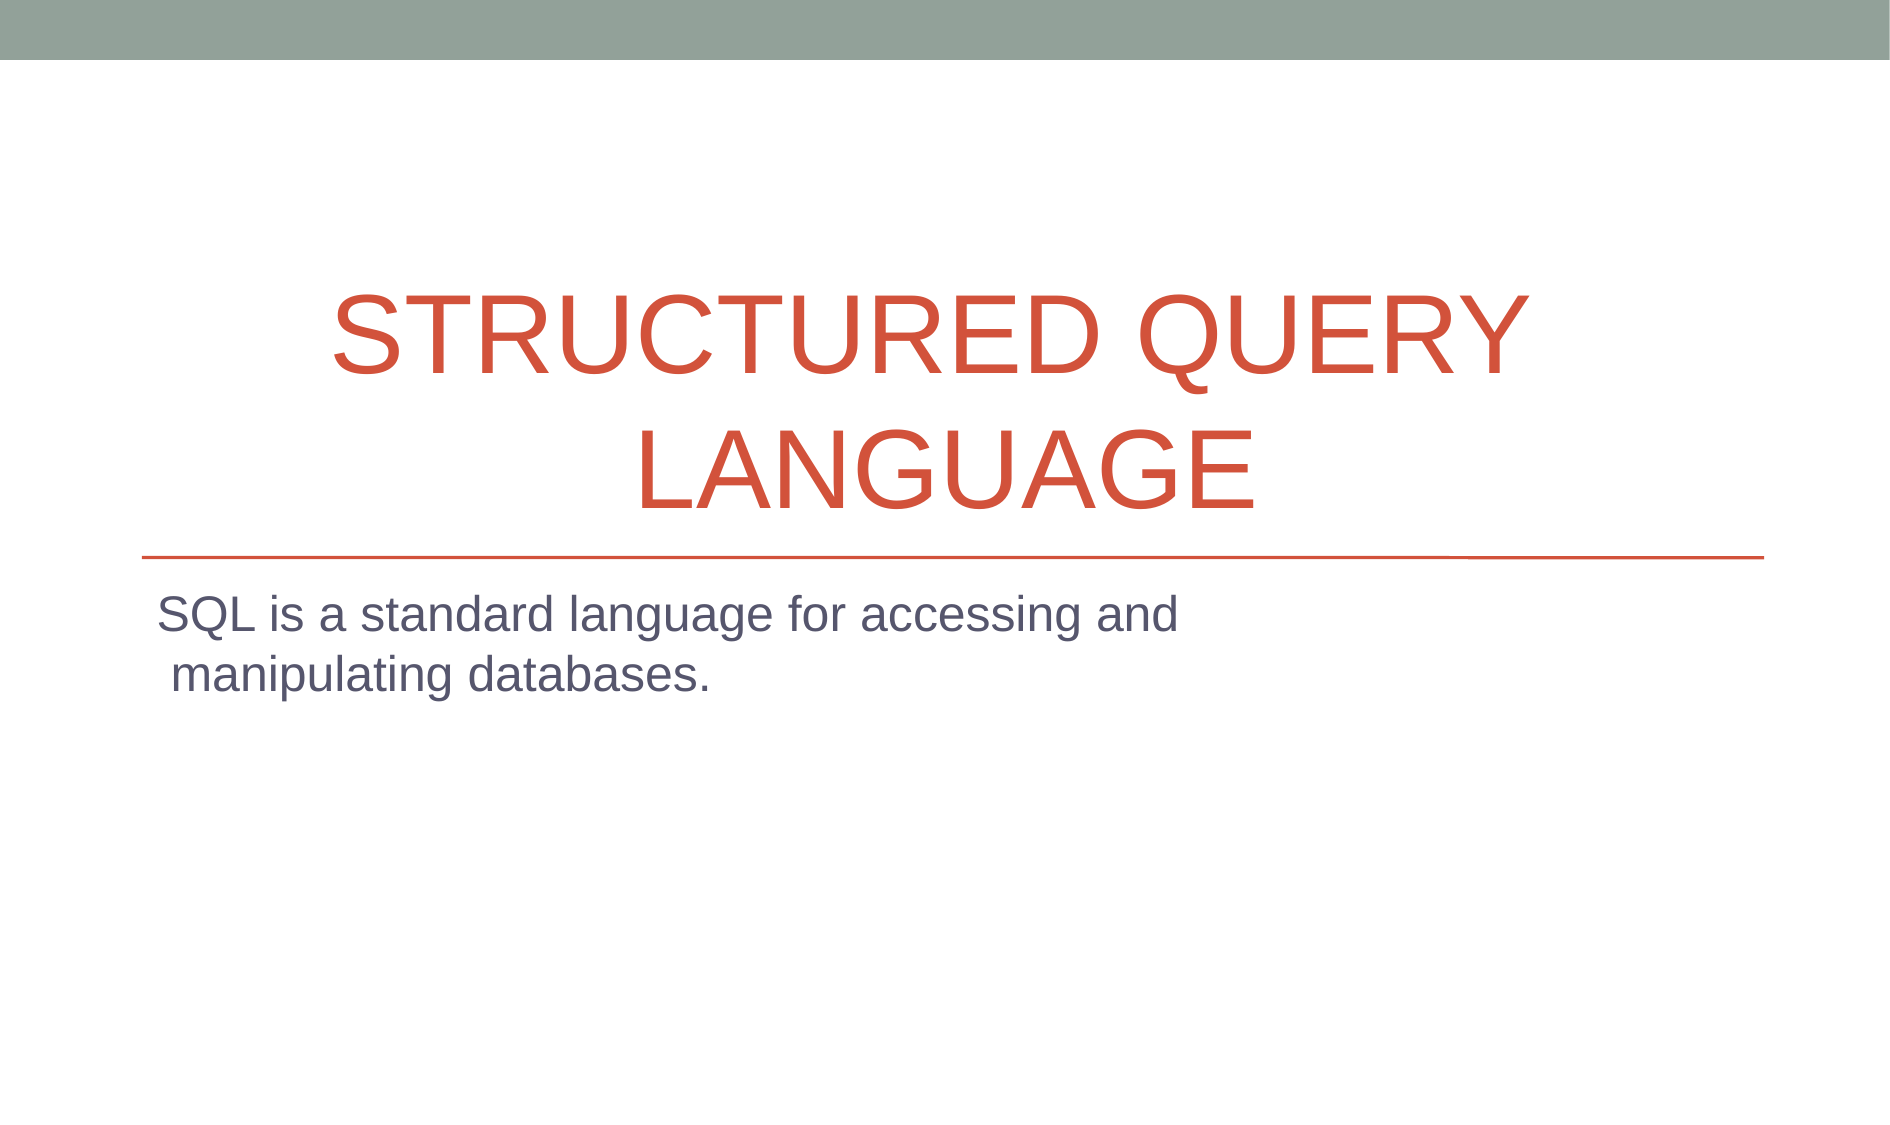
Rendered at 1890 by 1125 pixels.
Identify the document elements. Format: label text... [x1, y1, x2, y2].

text_box SQL is a standard language for accessing and manipulating databases. [154, 579, 1183, 702]
title STRUCTURED QUERY LANGUAGE [154, 258, 1736, 531]
